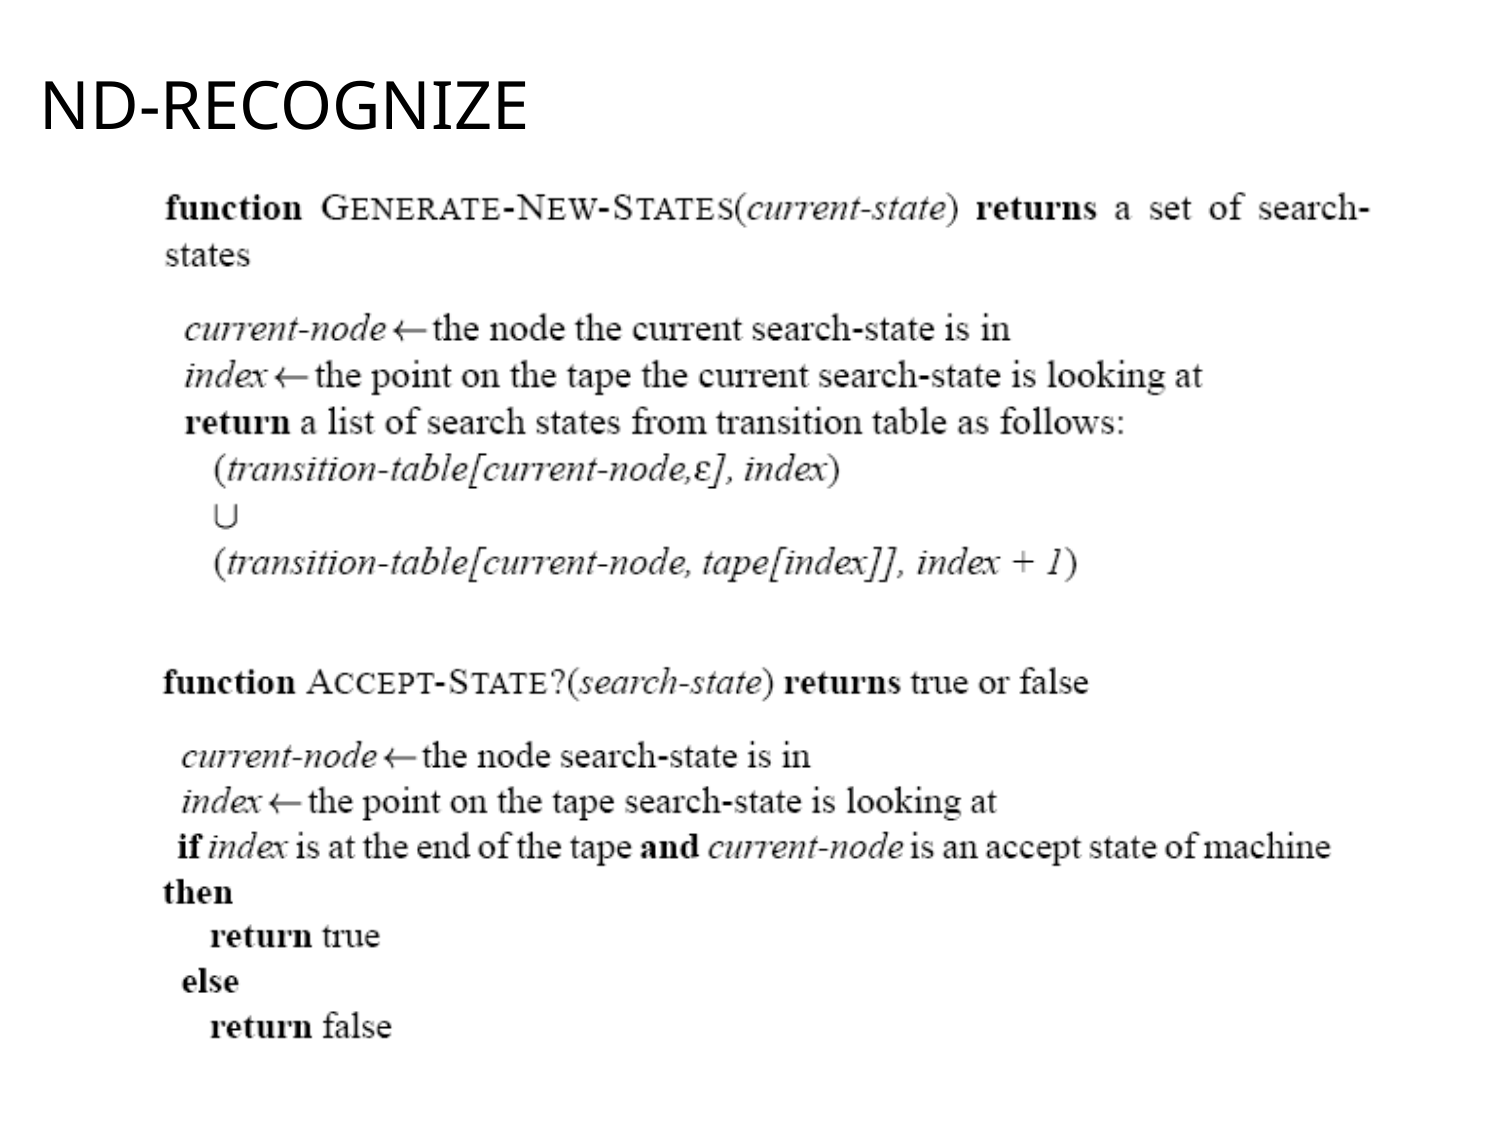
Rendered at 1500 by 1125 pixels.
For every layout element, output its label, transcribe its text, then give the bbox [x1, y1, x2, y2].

picture [149, 187, 1392, 601]
title ND-Recognize [24, 18, 1451, 188]
picture [149, 662, 1339, 1063]
